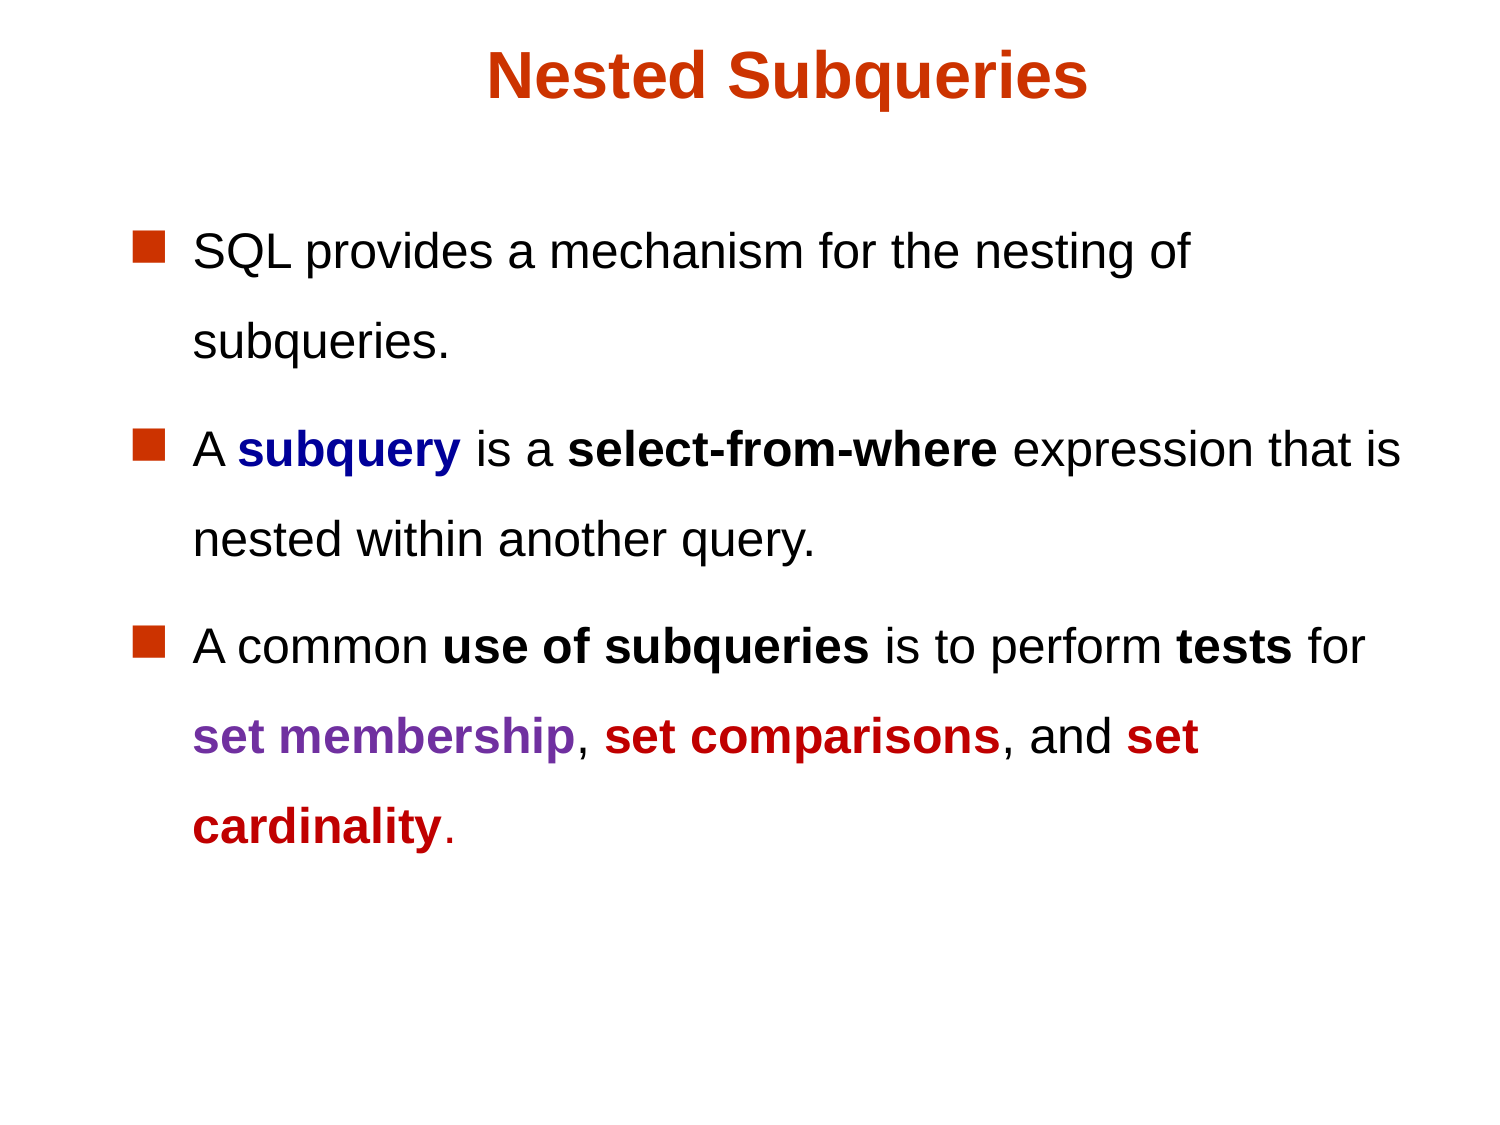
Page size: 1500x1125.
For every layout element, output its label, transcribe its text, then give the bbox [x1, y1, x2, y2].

list SQL provides a mechanism for the nesting of subqueries. A subquery is a select-from-where expression that is nested within another query. A common use of subqueries is to perform tests for set membership, set comparisons, and set cardinality. [121, 181, 1429, 982]
title Nested Subqueries [125, 18, 1452, 120]
